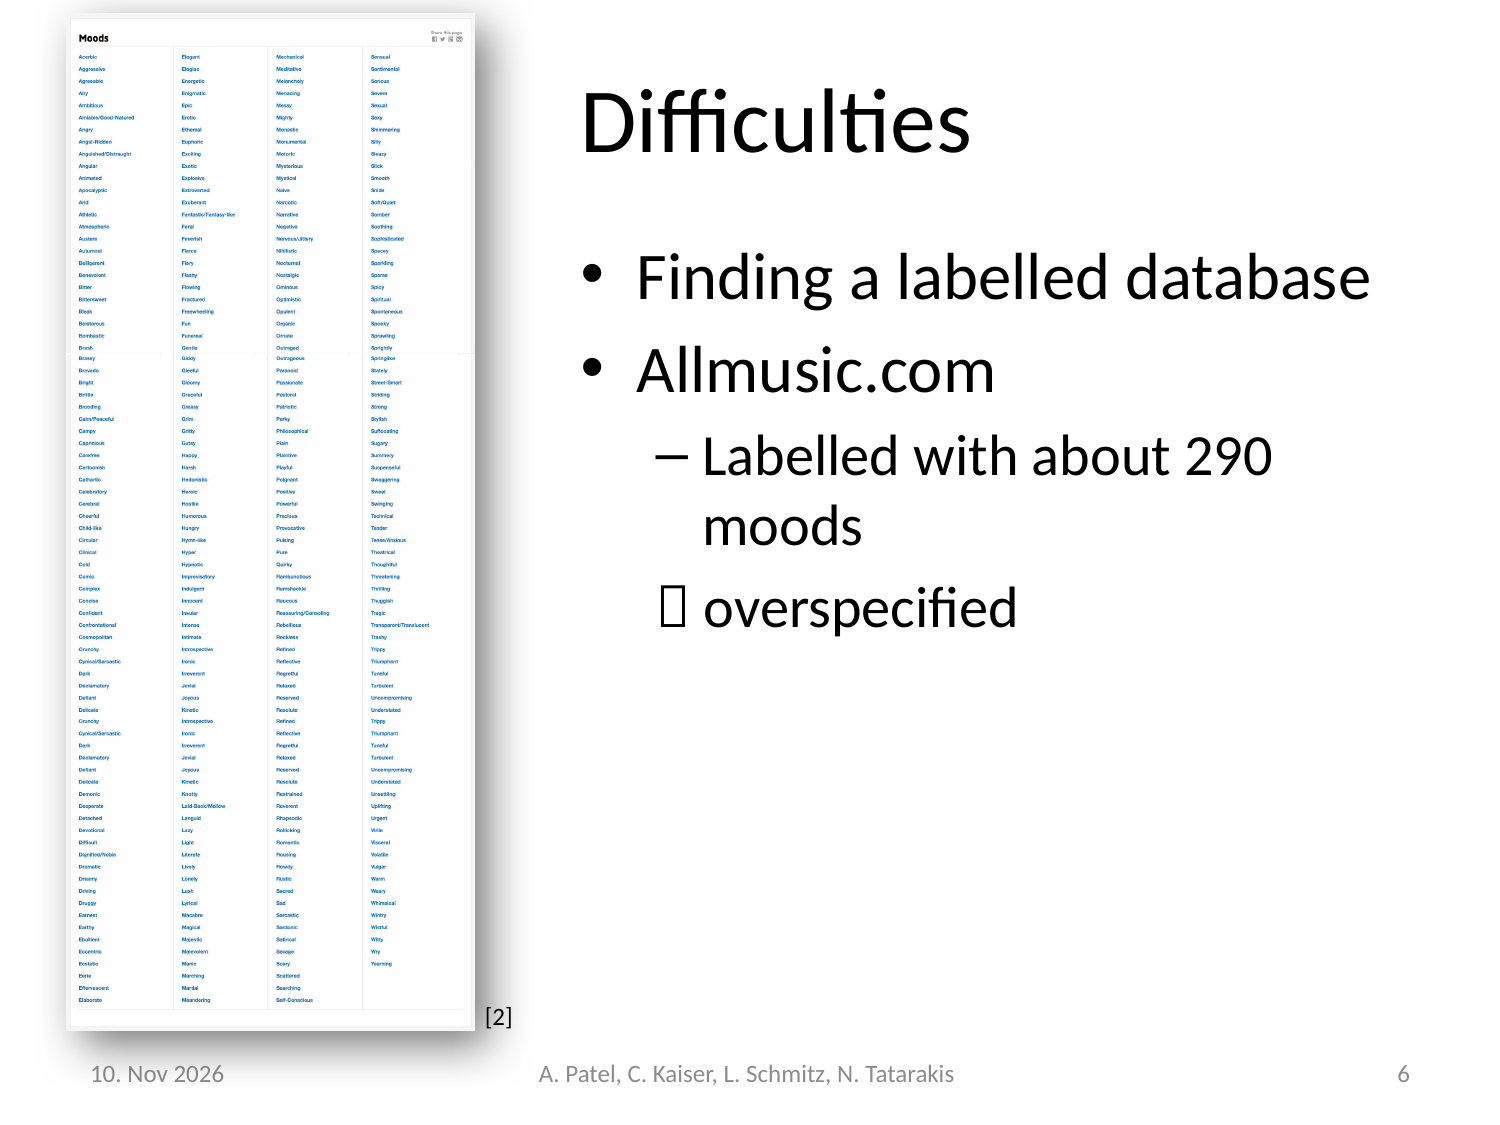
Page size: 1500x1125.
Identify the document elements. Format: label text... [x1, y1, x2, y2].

title Difficulties [565, 45, 1425, 188]
footer A. Patel, C. Kaiser, L. Schmitz, N. Tatarakis [512, 1042, 988, 1103]
text_box [2] [476, 993, 595, 1038]
list Finding a labelled database Allmusic.com Labelled with about 290 moods  overspecified [565, 225, 1425, 1005]
slide_number 6 [1074, 1042, 1425, 1103]
picture [65, 13, 475, 1032]
slide_number 19-Okt-15 [75, 1070, 425, 1103]
